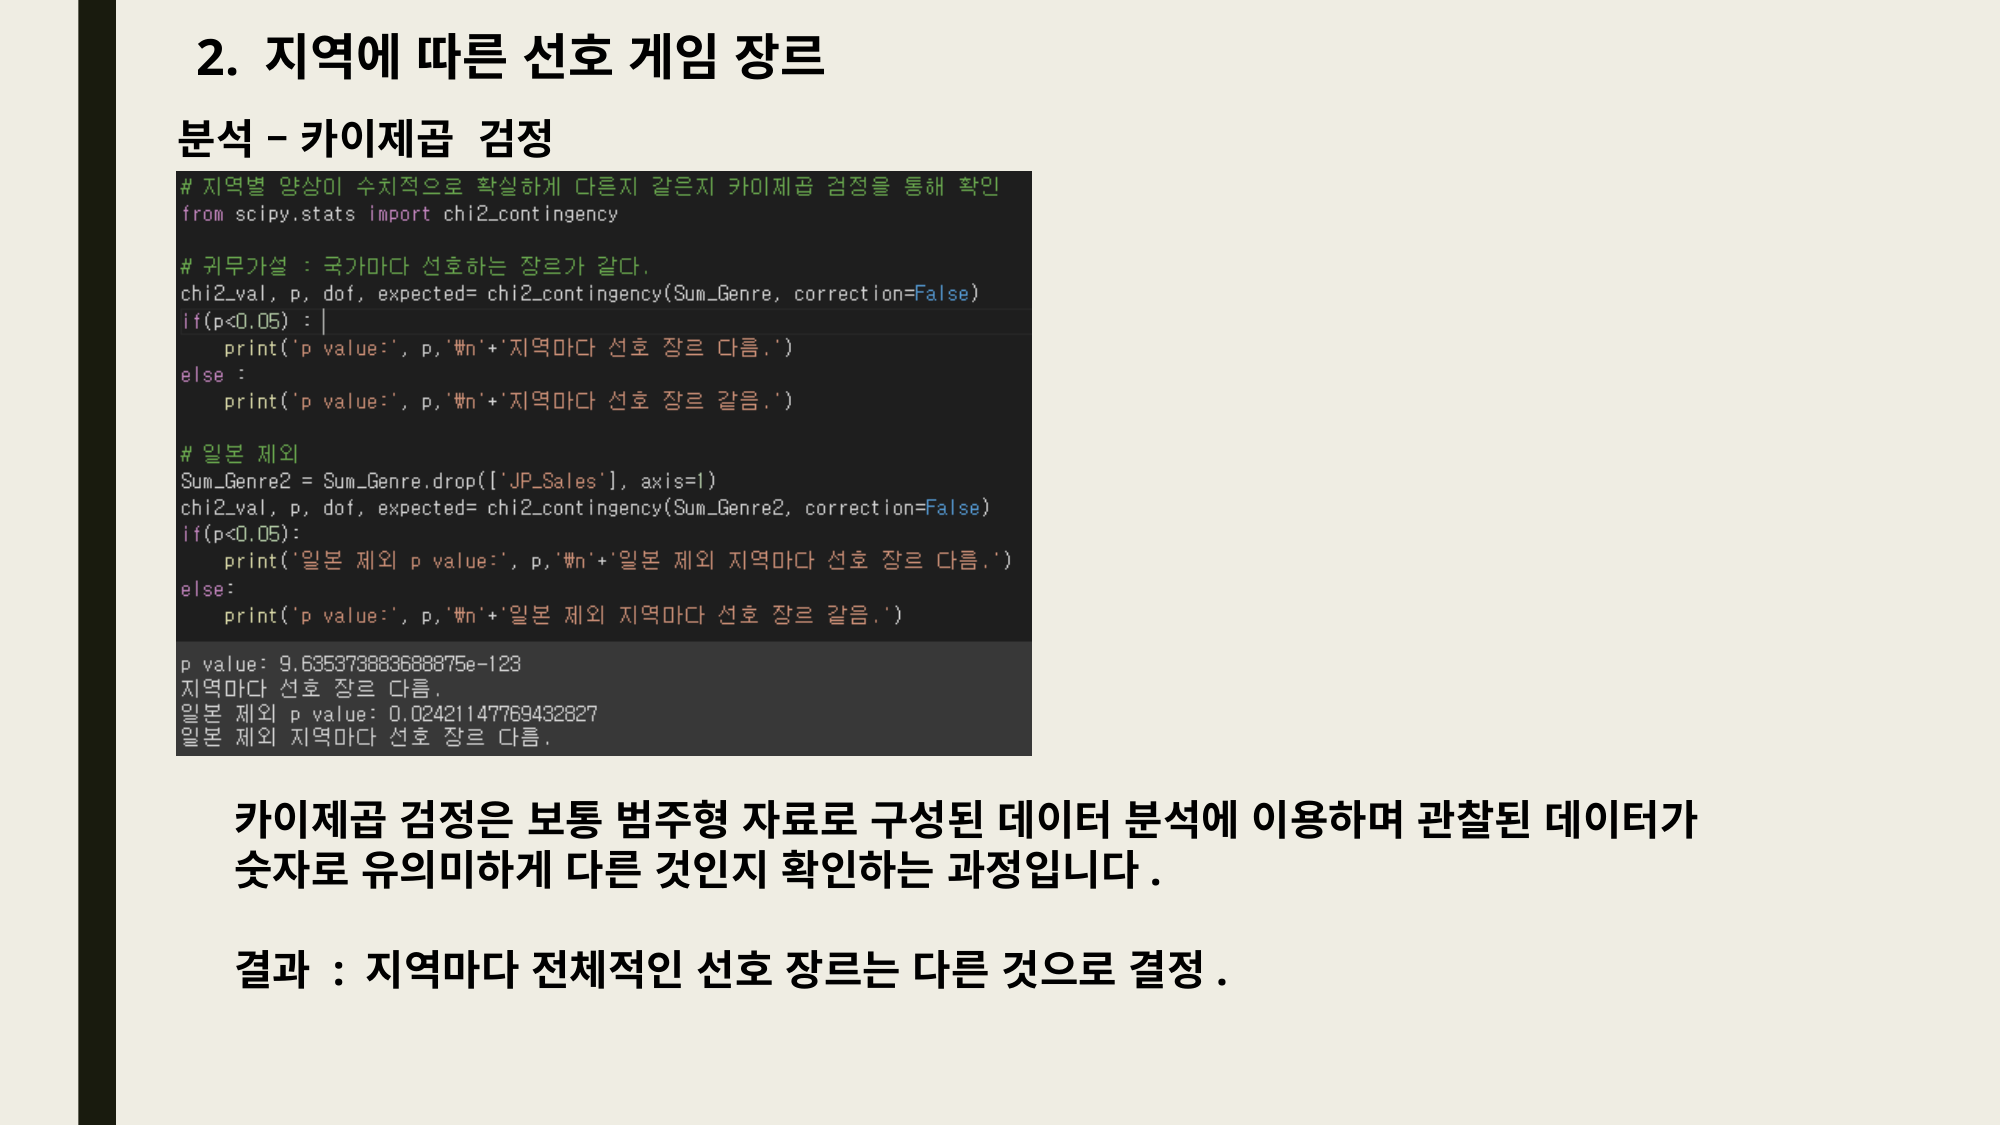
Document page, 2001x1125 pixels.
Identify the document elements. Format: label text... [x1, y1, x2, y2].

text_box 분석 – 카이제곱 검정 [162, 105, 571, 171]
text_box 2. 지역에 따른 선호 게임 장르 [181, 18, 842, 93]
picture [176, 171, 1032, 756]
text_box 카이제곱 검정은 보통 범주형 자료로 구성된 데이터 분석에 이용하며 관찰된 데이터가 숫자로 유의미하게 다른 것인지 확인하는 과정입니다. 결과 : 지역마다 전체적인 선호 장르는 다른 것으로 결정. [219, 786, 1715, 1002]
